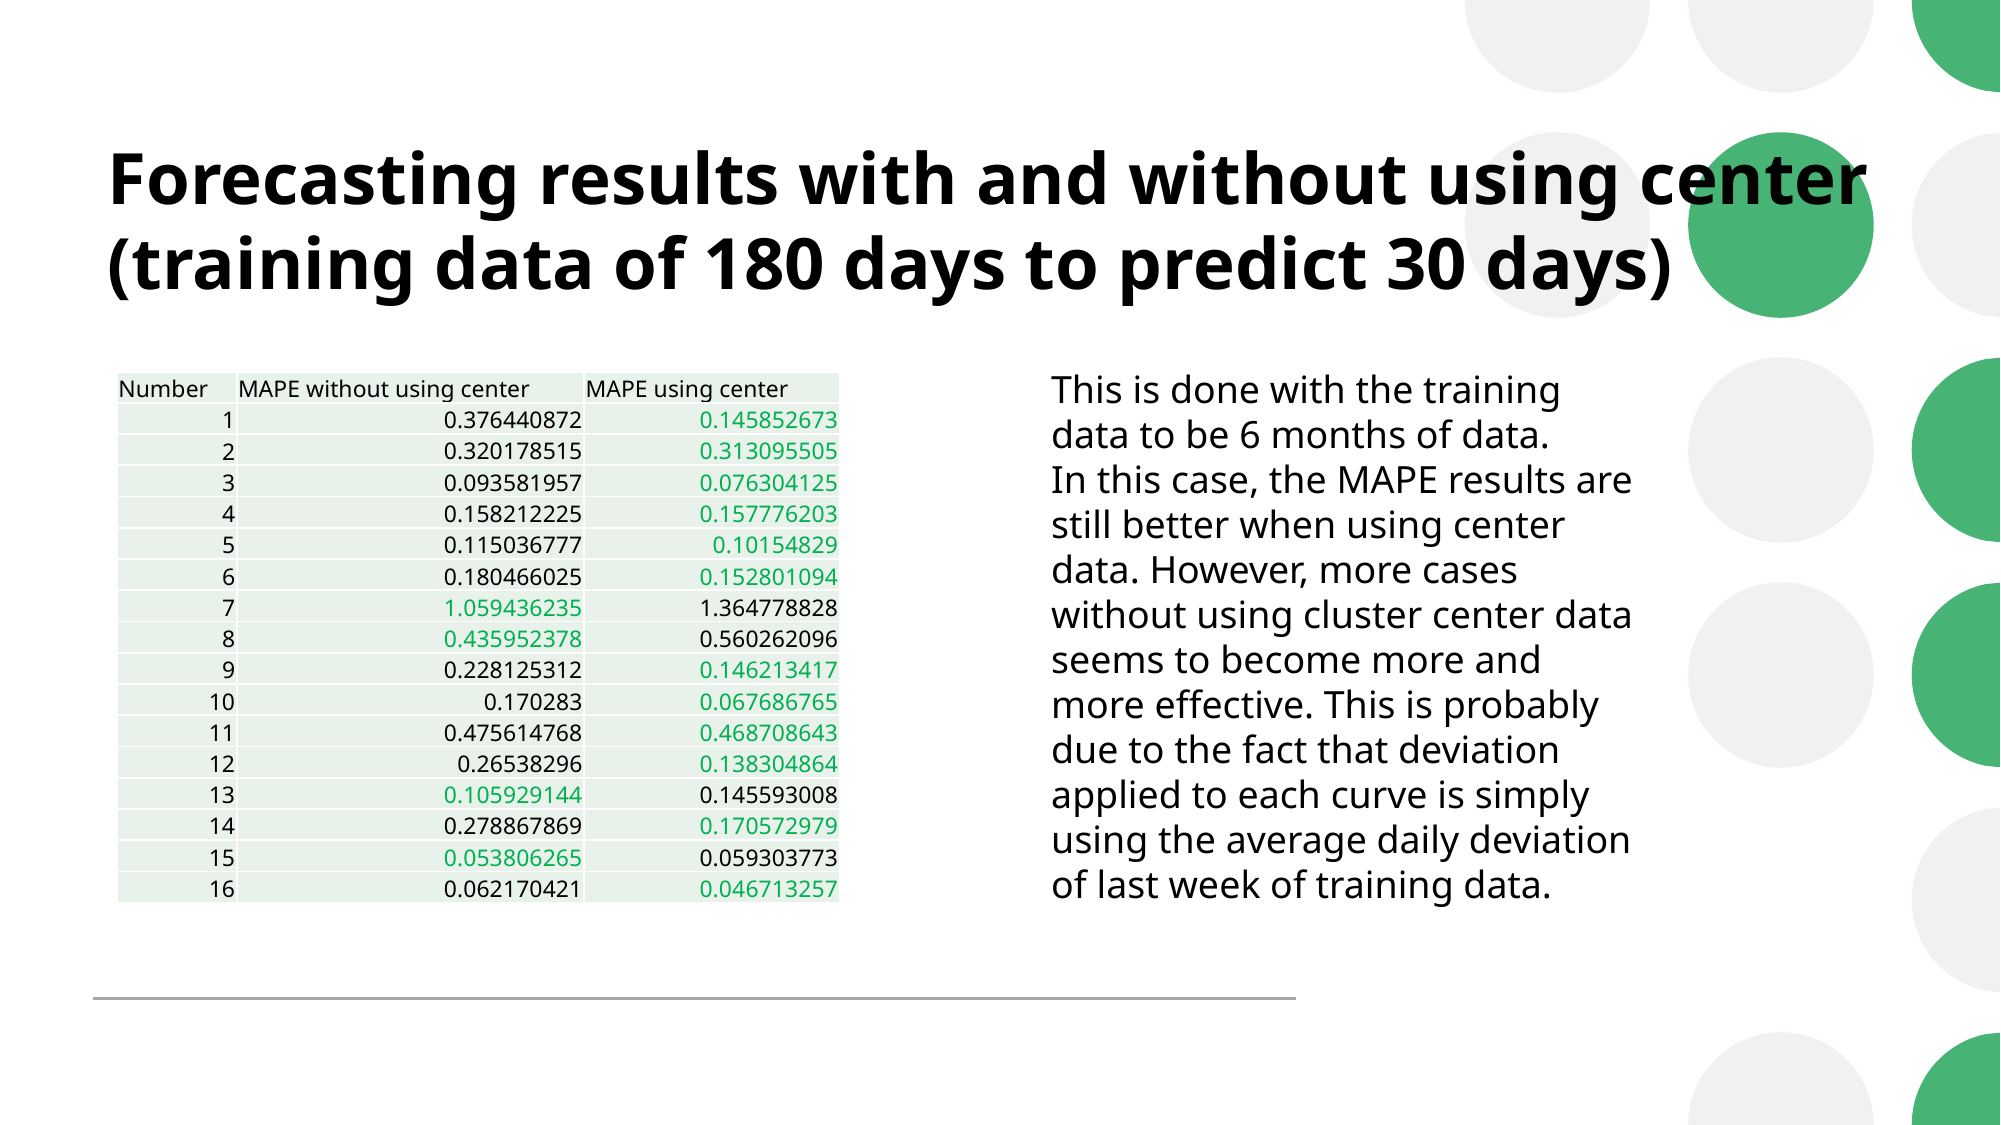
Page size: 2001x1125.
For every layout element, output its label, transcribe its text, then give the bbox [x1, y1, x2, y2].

table_cell 2 [118, 435, 236, 464]
table_cell 14 [118, 810, 236, 839]
table_cell 0.053806265 [238, 841, 583, 871]
table_cell 0.468708643 [585, 716, 839, 746]
table_cell 0.138304864 [585, 747, 839, 777]
table_cell 0.560262096 [585, 622, 839, 652]
table_cell 0.093581957 [238, 466, 583, 496]
table_cell 1 [118, 404, 236, 433]
table_cell 0.475614768 [238, 716, 583, 746]
table_cell 0.067686765 [585, 685, 839, 714]
table_cell 0.180466025 [238, 560, 583, 589]
table_cell 0.435952378 [238, 622, 583, 652]
table_cell 12 [118, 747, 236, 777]
table_cell 9 [118, 654, 236, 683]
table_cell 11 [118, 716, 236, 746]
table_cell 13 [118, 779, 236, 808]
table_cell 6 [118, 560, 236, 589]
table_cell 1.059436235 [238, 591, 583, 621]
table_cell 0.152801094 [585, 560, 839, 589]
table_cell 0.145852673 [585, 404, 839, 433]
table_cell 0.170283 [238, 685, 583, 714]
table_cell 0.10154829 [585, 529, 839, 558]
table_cell 0.115036777 [238, 529, 583, 558]
table_cell 0.313095505 [585, 435, 839, 464]
table_cell 7 [118, 591, 236, 621]
table_cell 0.145593008 [585, 779, 839, 808]
table_cell 0.046713257 [585, 872, 839, 902]
table_cell 3 [118, 466, 236, 496]
table_cell 0.26538296 [238, 747, 583, 777]
table_cell 0.320178515 [238, 435, 583, 464]
table_cell 0.158212225 [238, 497, 583, 527]
table_cell 0.278867869 [238, 810, 583, 839]
table_header Number [118, 373, 236, 402]
table_header MAPE using center [585, 373, 839, 402]
table_cell 8 [118, 622, 236, 652]
table_cell 0.146213417 [585, 654, 839, 683]
table_cell 10 [118, 685, 236, 714]
table_cell 0.062170421 [238, 872, 583, 902]
table_cell 1.364778828 [585, 591, 839, 621]
table_cell 0.059303773 [585, 841, 839, 871]
table_cell 0.105929144 [238, 779, 583, 808]
text_box This is done with the training data to be 6 months of data. In this case, the MAPE results are still better when using center data. However, more cases without using cluster center data seems to become more and more effective. This is probably due to the fact that deviation applied to each curve is simply using the average daily deviation of last week of training data. [1036, 358, 1652, 914]
table_cell 15 [118, 841, 236, 871]
table_cell 5 [118, 529, 236, 558]
table_header MAPE without using center [238, 373, 583, 402]
table_cell 0.228125312 [238, 654, 583, 683]
table_cell 16 [118, 872, 236, 902]
table_cell 0.170572979 [585, 810, 839, 839]
table_cell 0.376440872 [238, 404, 583, 433]
table_cell 4 [118, 497, 236, 527]
table_cell 0.076304125 [585, 466, 839, 496]
table_cell 0.157776203 [585, 497, 839, 527]
title Forecasting results with and without using center (training data of 180 days to predict 30 days) [92, 126, 1928, 335]
